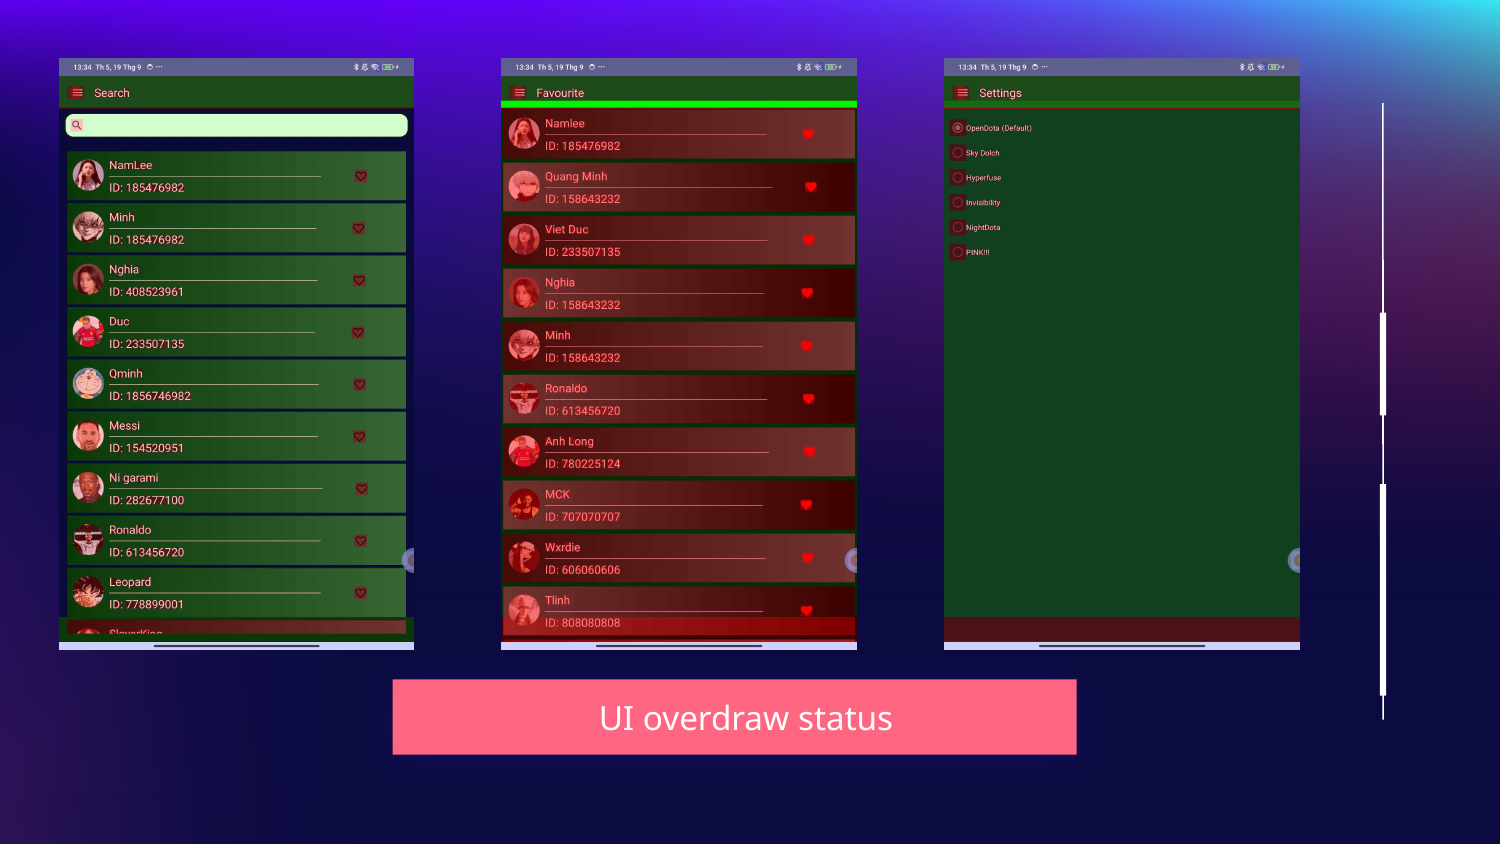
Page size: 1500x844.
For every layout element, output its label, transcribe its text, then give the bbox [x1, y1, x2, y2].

picture [0, 0, 1500, 844]
subtitle UI overdraw status [392, 679, 1077, 755]
